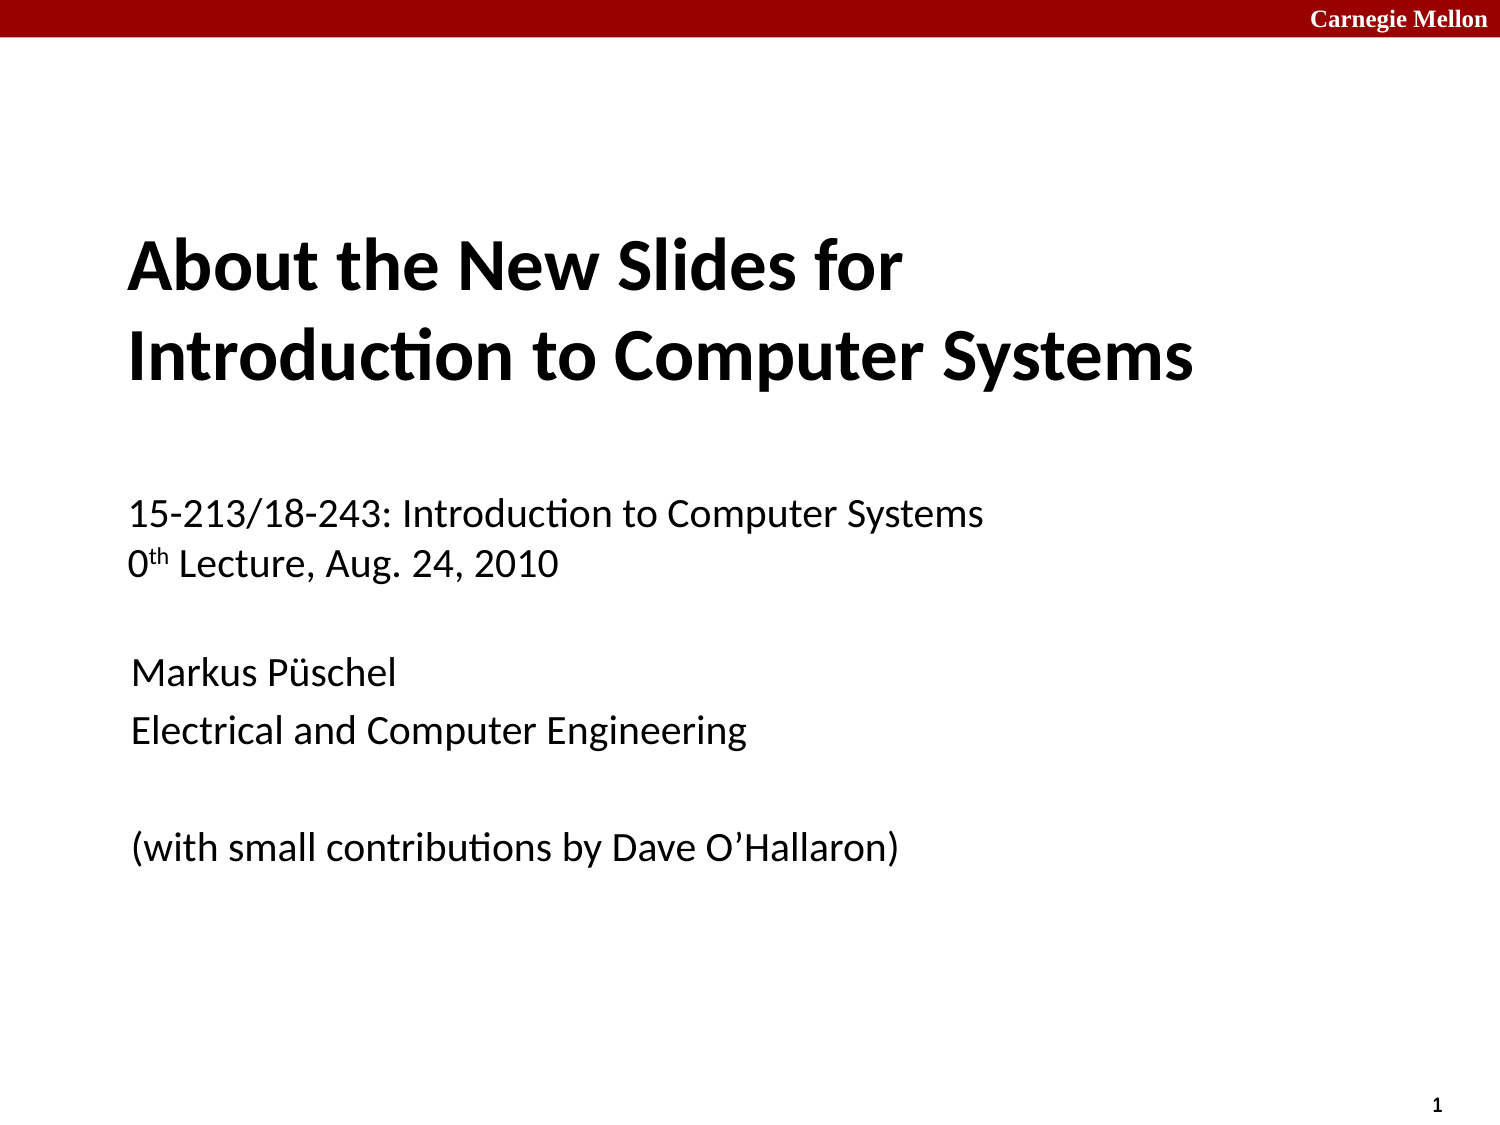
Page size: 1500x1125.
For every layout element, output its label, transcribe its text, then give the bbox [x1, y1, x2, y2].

title About the New Slides for Introduction to Computer Systems 15-213/18-243: Introduction to Computer Systems 0th Lecture, Aug. 24, 2010 [112, 279, 1388, 522]
subtitle Markus Püschel Electrical and Computer Engineering (with small contributions by Dave O’Hallaron) [115, 637, 1376, 926]
